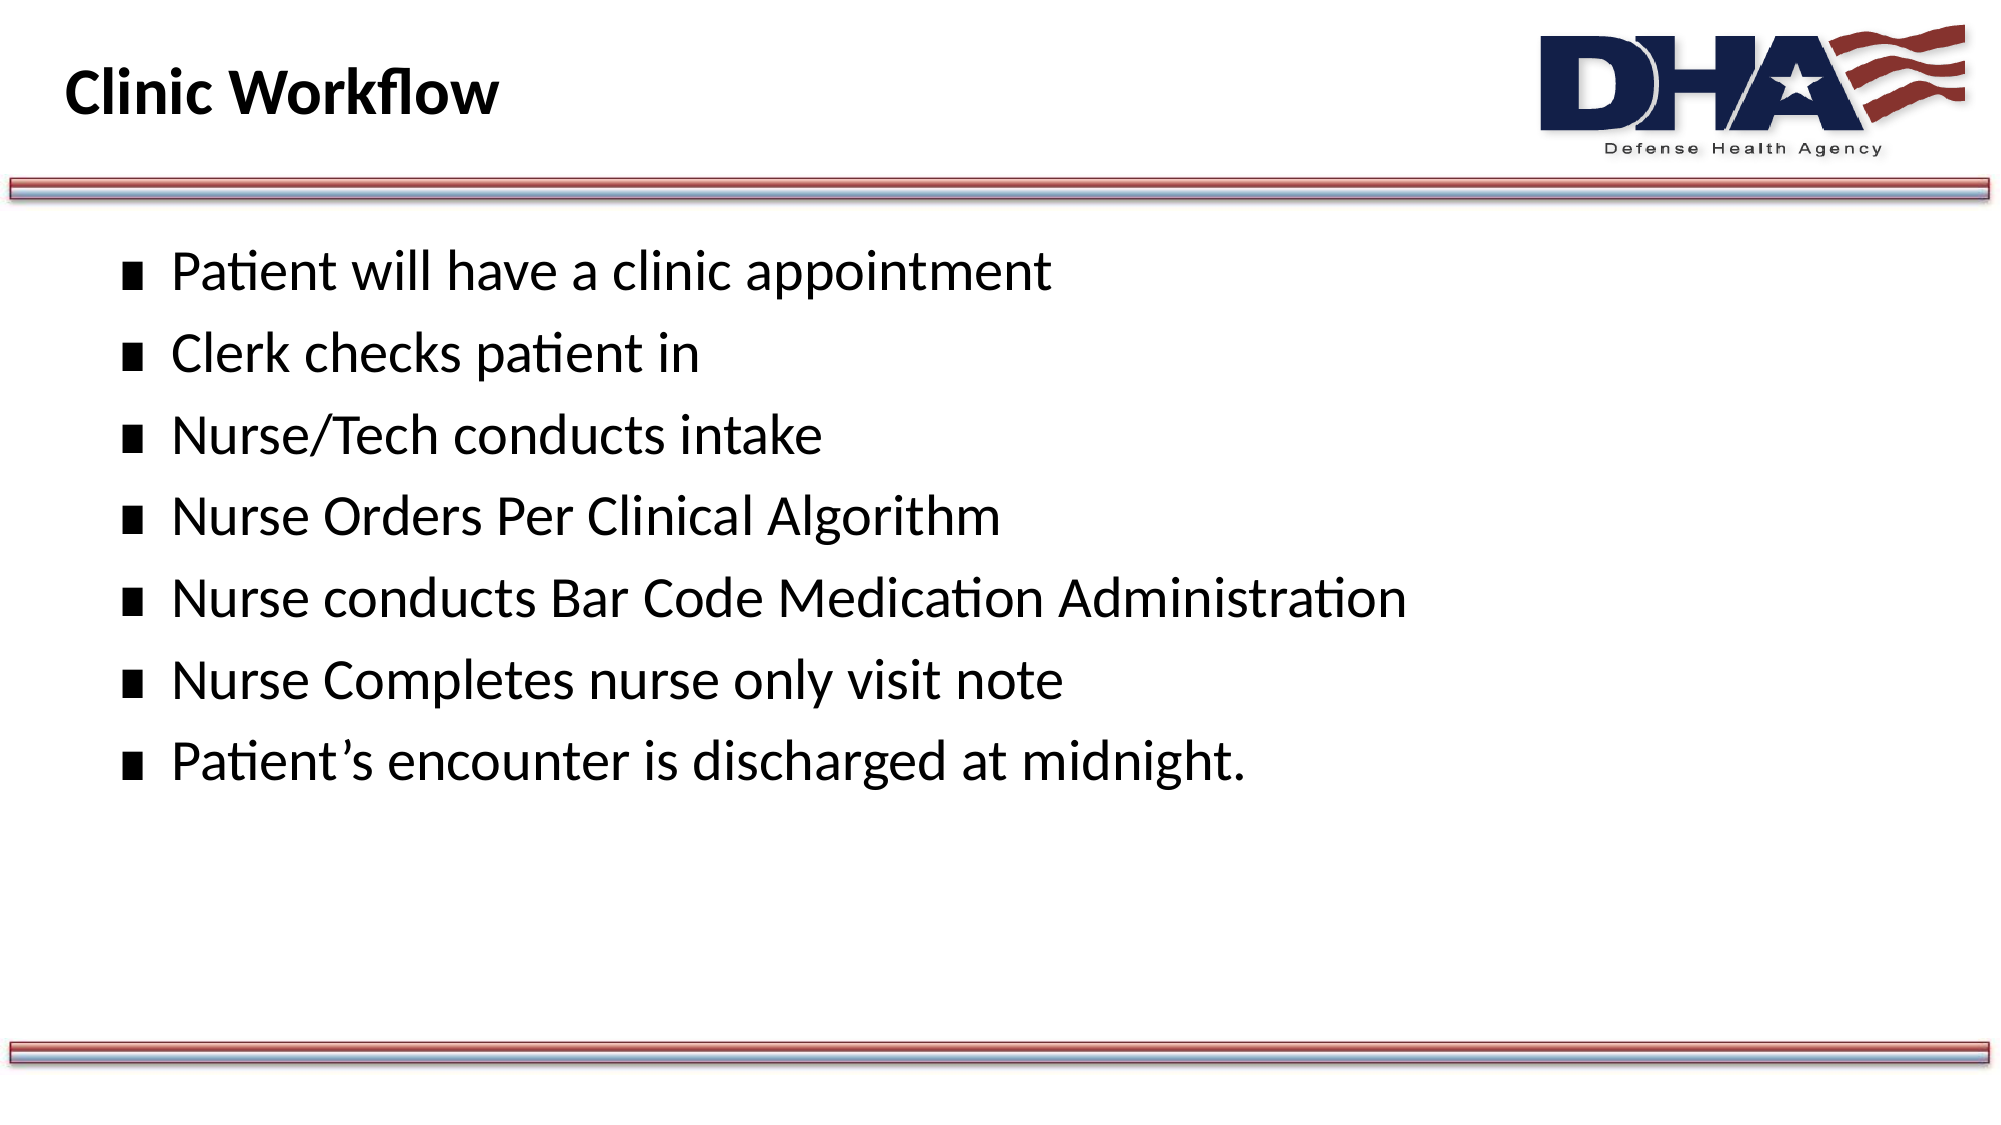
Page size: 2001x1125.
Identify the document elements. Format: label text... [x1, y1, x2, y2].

picture [0, 1038, 2000, 1075]
picture [1540, 24, 1965, 157]
title Clinic Workflow [50, 0, 1534, 175]
list Patient will have a clinic appointment Clerk checks patient in Nurse/Tech conducts intake Nurse Orders Per Clinical Algorithm Nurse conducts Bar Code Medication Administration Nurse Completes nurse only visit note Patient’s encounter is discharged at midnight. [99, 224, 1900, 1013]
picture [0, 174, 2000, 211]
